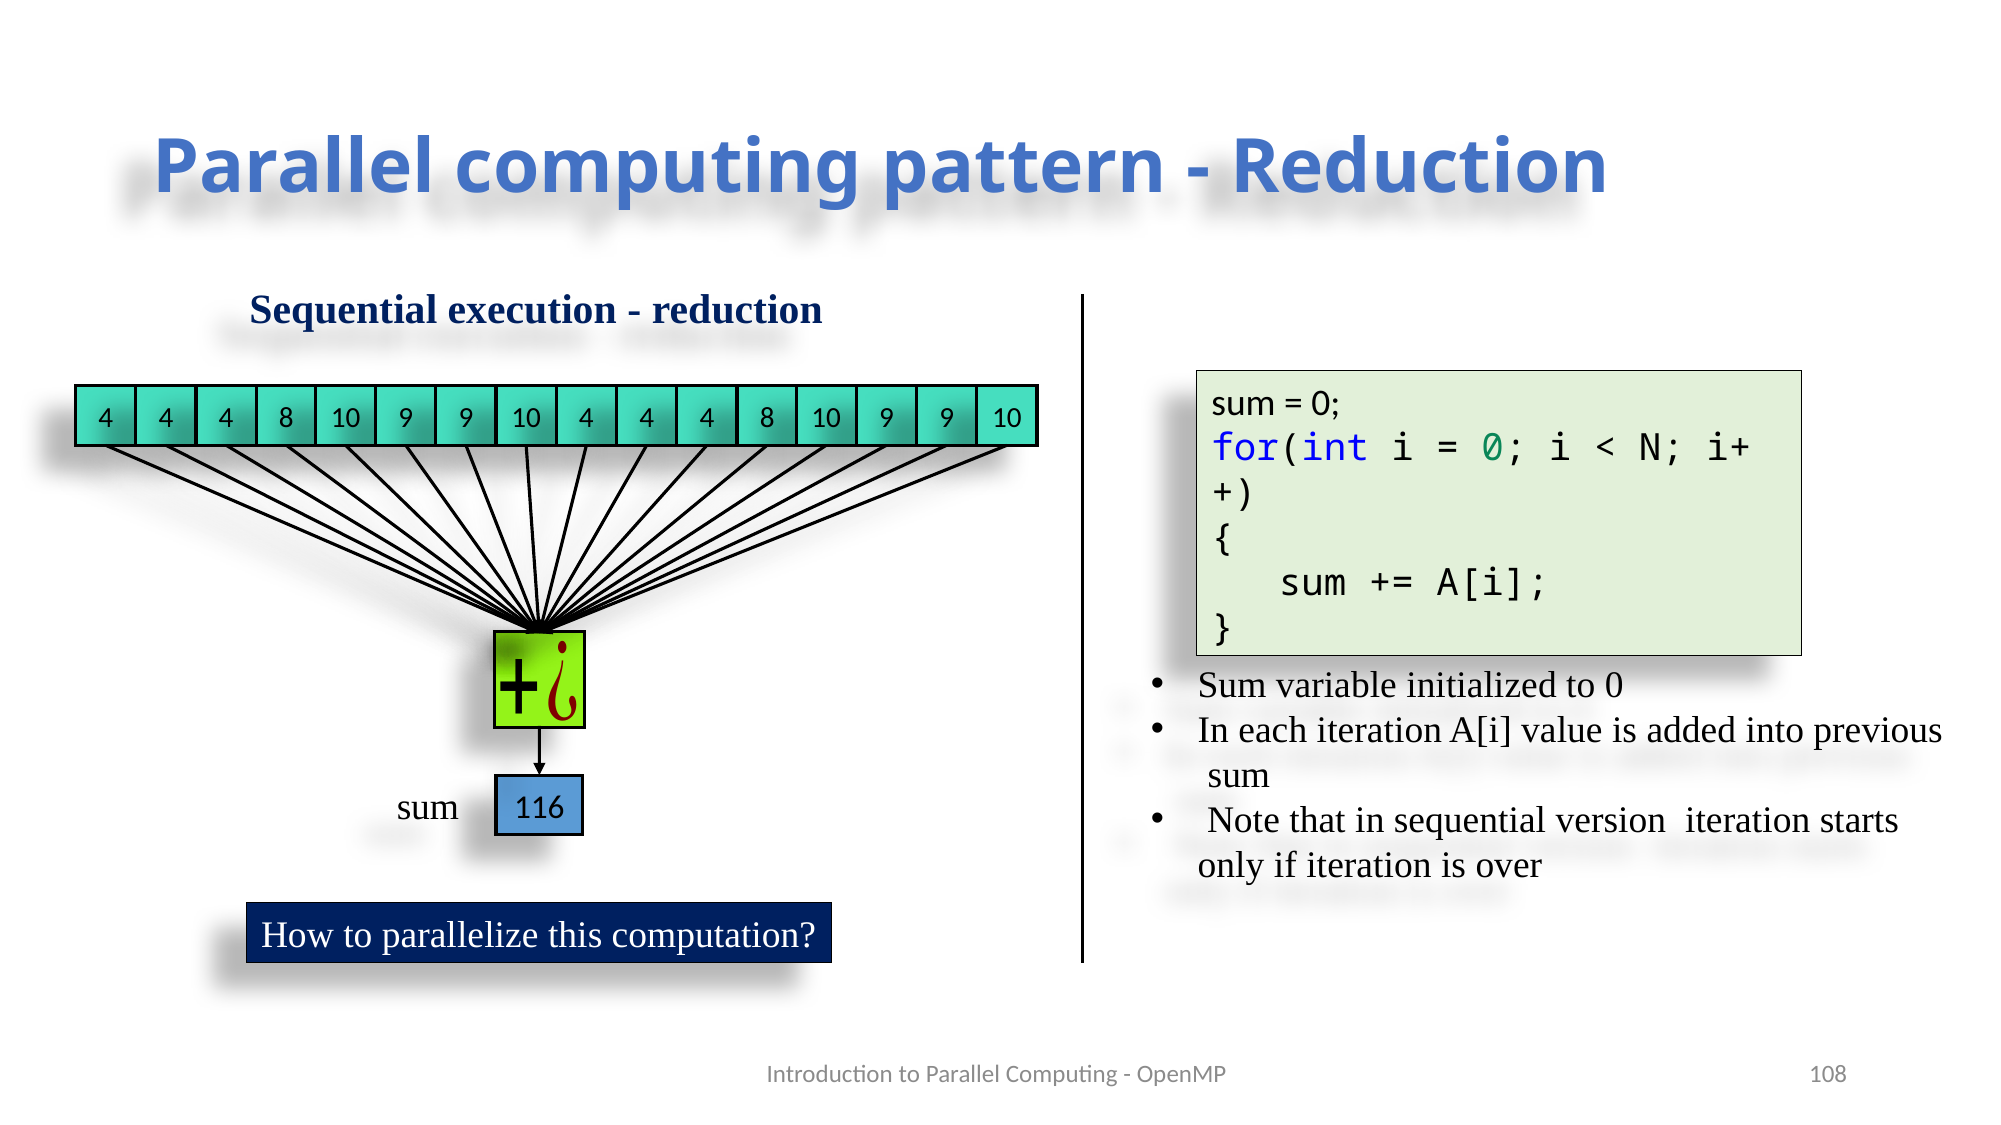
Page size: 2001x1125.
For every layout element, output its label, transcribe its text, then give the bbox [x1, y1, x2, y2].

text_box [286, 445, 345, 634]
text_box How to parallelize this computation? [246, 902, 832, 963]
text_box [345, 445, 405, 634]
text_box sum = 0; for(int i = 0; i < N; i++) { sum += A[i]; } [1196, 370, 1802, 656]
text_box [539, 445, 1007, 634]
slide_number 108 [1412, 1042, 1863, 1103]
text_box Sequential execution - reduction [234, 274, 839, 340]
title Parallel computing pattern - Reduction [137, 59, 1863, 278]
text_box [75, 385, 1038, 446]
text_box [226, 445, 286, 634]
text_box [165, 445, 226, 634]
text_box sum [382, 774, 475, 835]
text_box 116 [495, 774, 584, 836]
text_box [405, 445, 466, 634]
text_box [466, 445, 526, 634]
footer Introduction to Parallel Computing - OpenMP [662, 1042, 1338, 1103]
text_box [105, 445, 165, 634]
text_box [526, 445, 539, 634]
